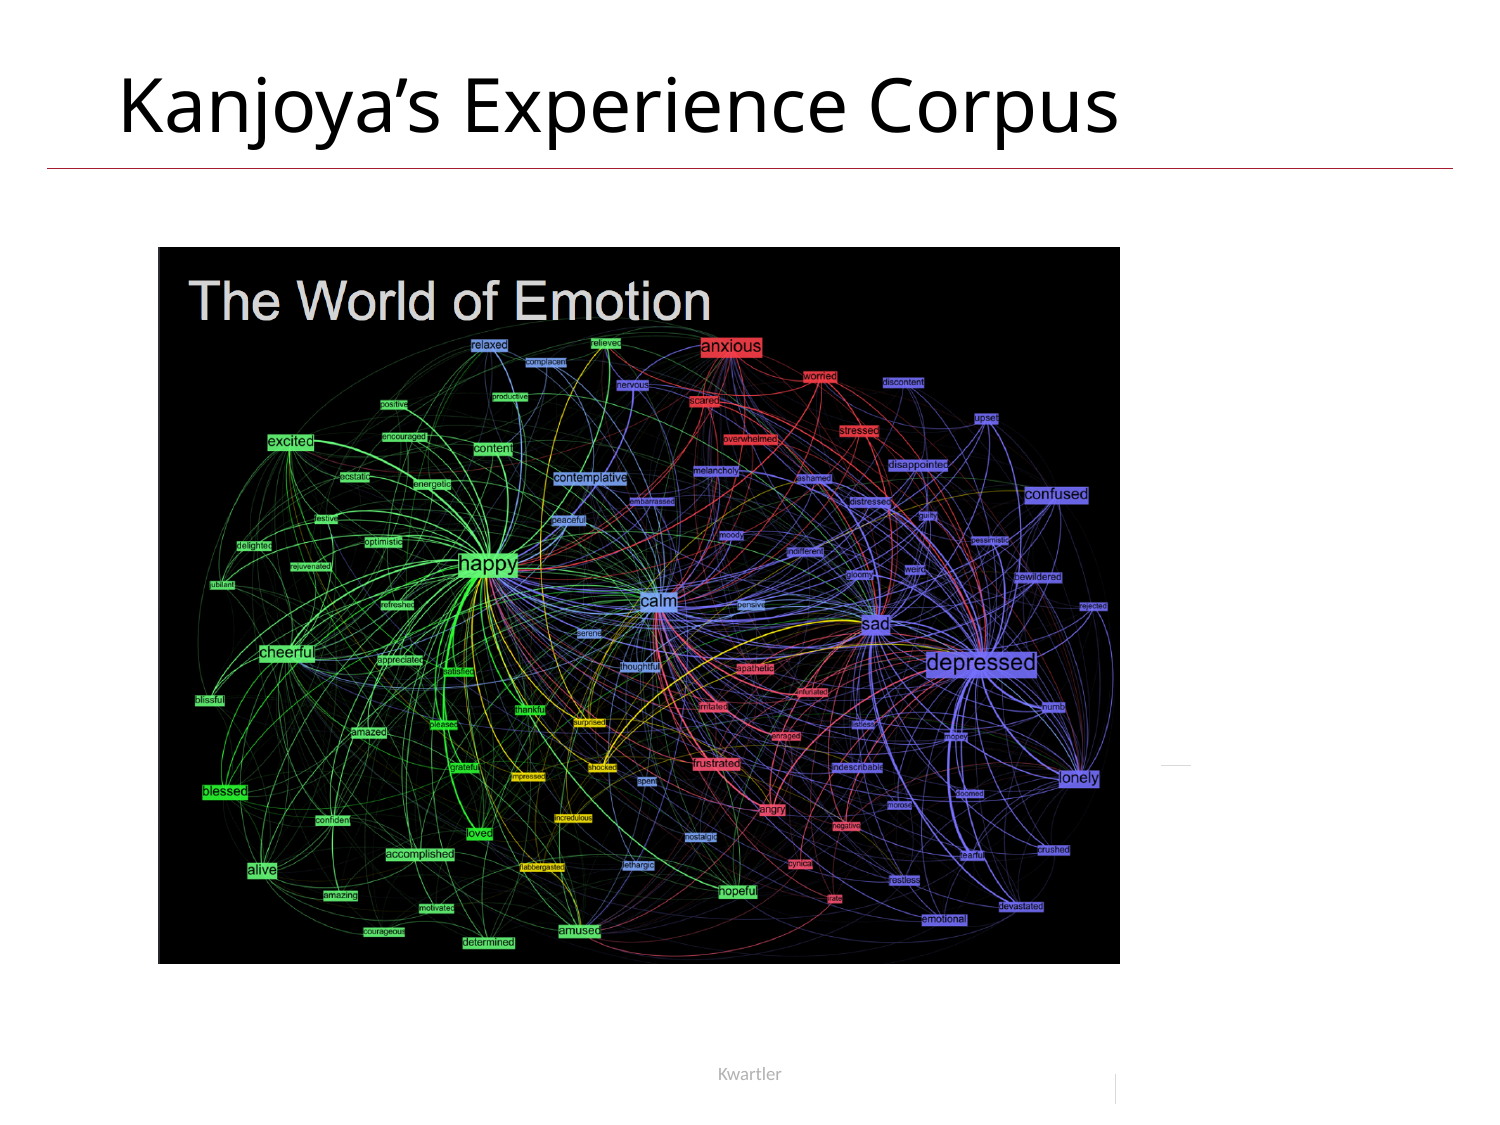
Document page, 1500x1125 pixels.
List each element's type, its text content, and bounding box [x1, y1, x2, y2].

picture [158, 247, 1120, 964]
title Kanjoya’s Experience Corpus [103, 59, 1397, 157]
footer Kwartler [496, 1042, 1004, 1103]
